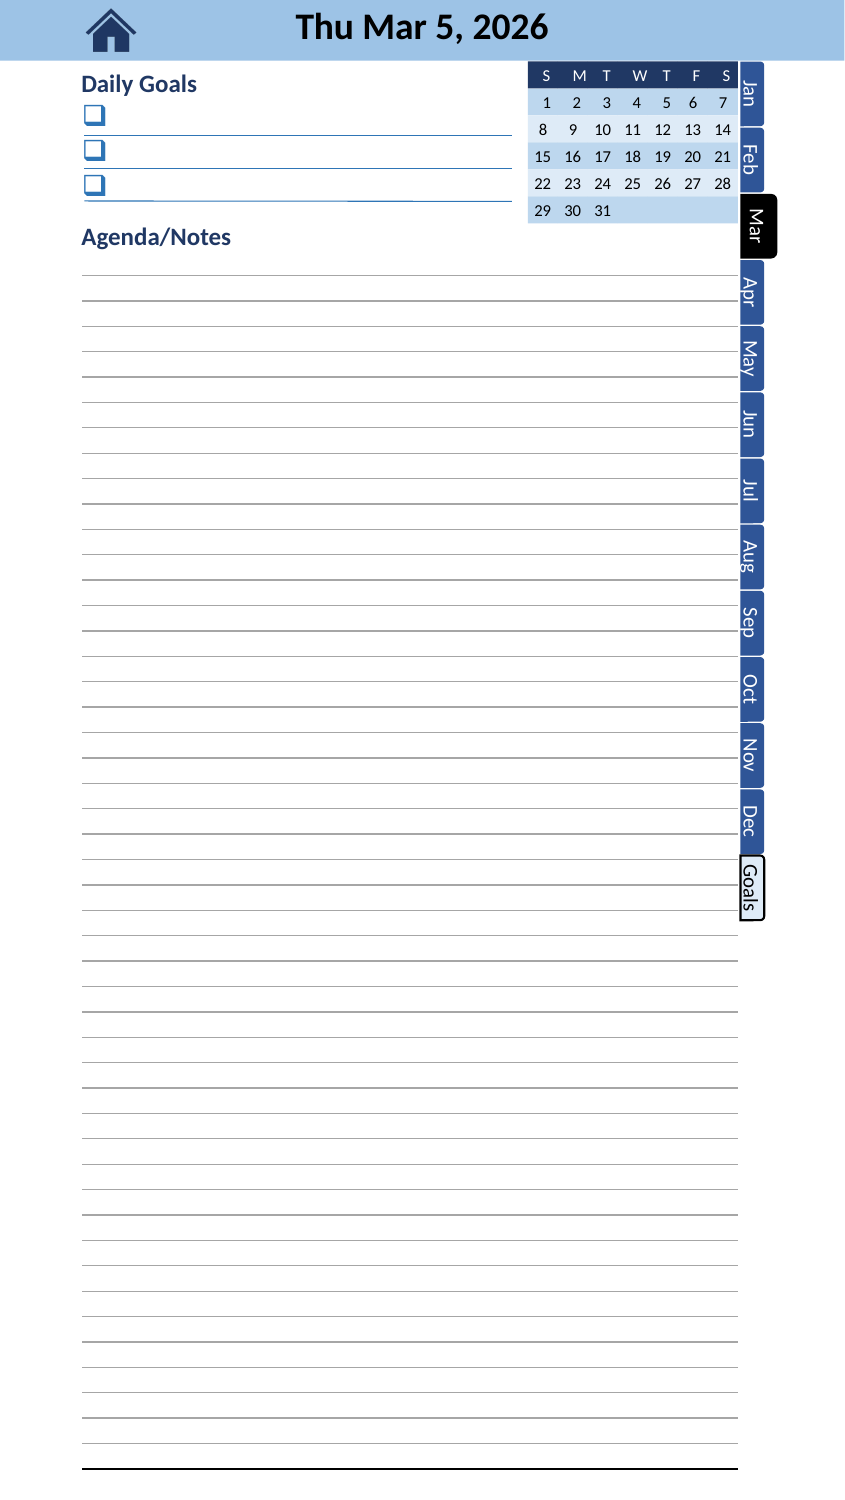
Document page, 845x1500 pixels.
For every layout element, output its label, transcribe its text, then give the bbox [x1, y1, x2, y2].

list Thu Mar 5, 2026 [190, 0, 655, 61]
picture [82, 1, 140, 59]
